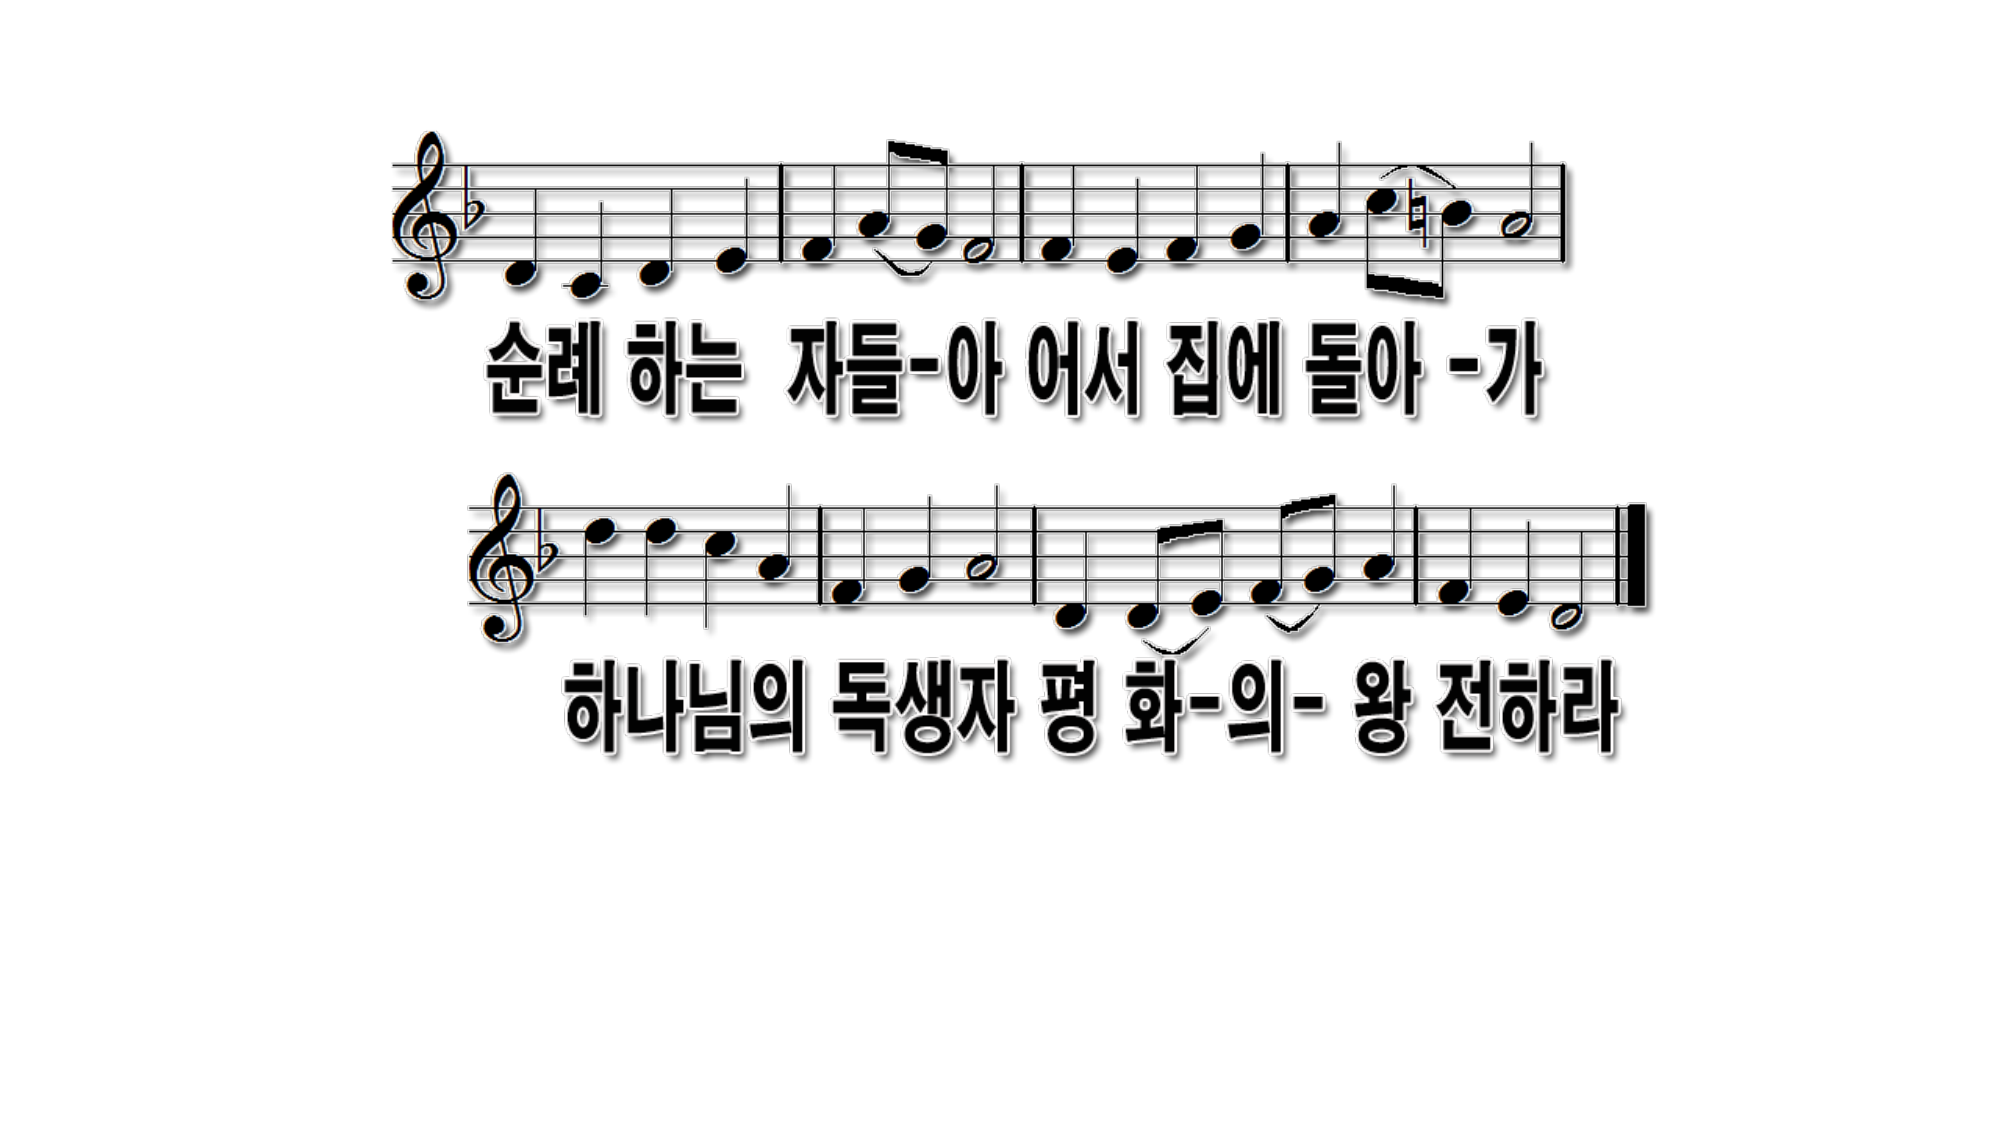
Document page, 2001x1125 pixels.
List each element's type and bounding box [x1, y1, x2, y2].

picture [249, 0, 1750, 938]
